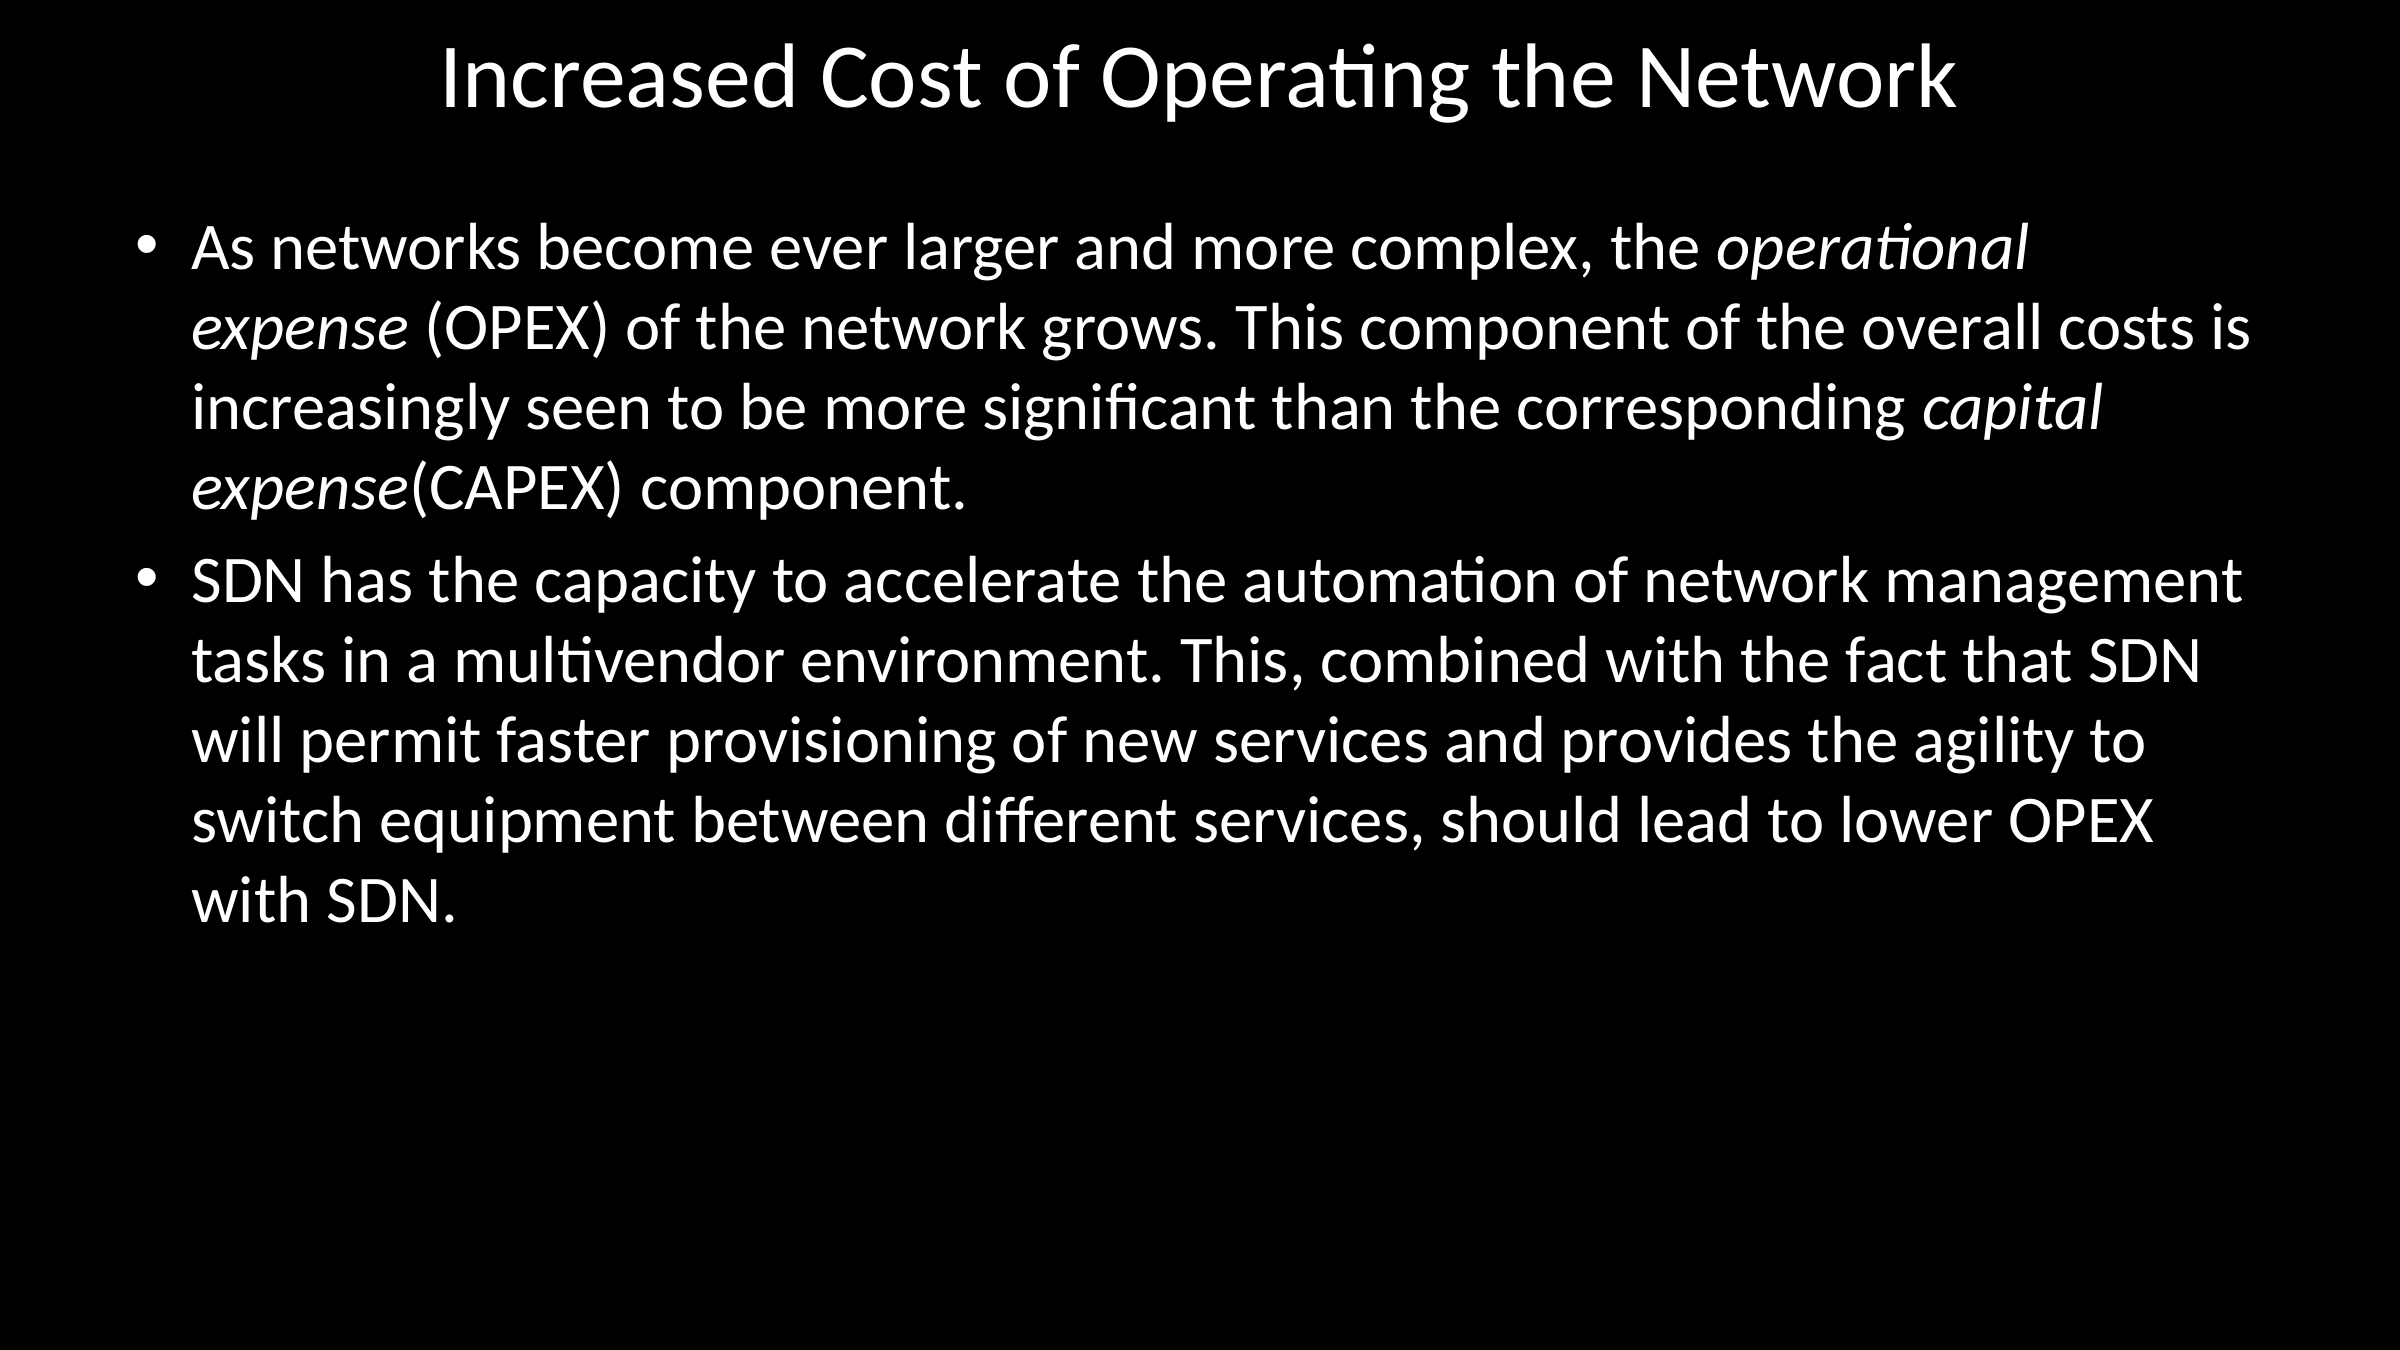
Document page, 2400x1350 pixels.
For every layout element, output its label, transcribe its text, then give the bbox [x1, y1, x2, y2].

list As networks become ever larger and more complex, the operational expense (OPEX) of the network grows. This component of the overall costs is increasingly seen to be more significant than the corresponding capital expense(CAPEX) component. SDN has the capacity to accelerate the automation of network management tasks in a multivendor environment. This, combined with the fact that SDN will permit faster provisioning of new services and provides the agility to switch equipment between different services, should lead to lower OPEX with SDN. [120, 195, 2280, 1288]
title Increased Cost of Operating the Network [120, 0, 2280, 142]
